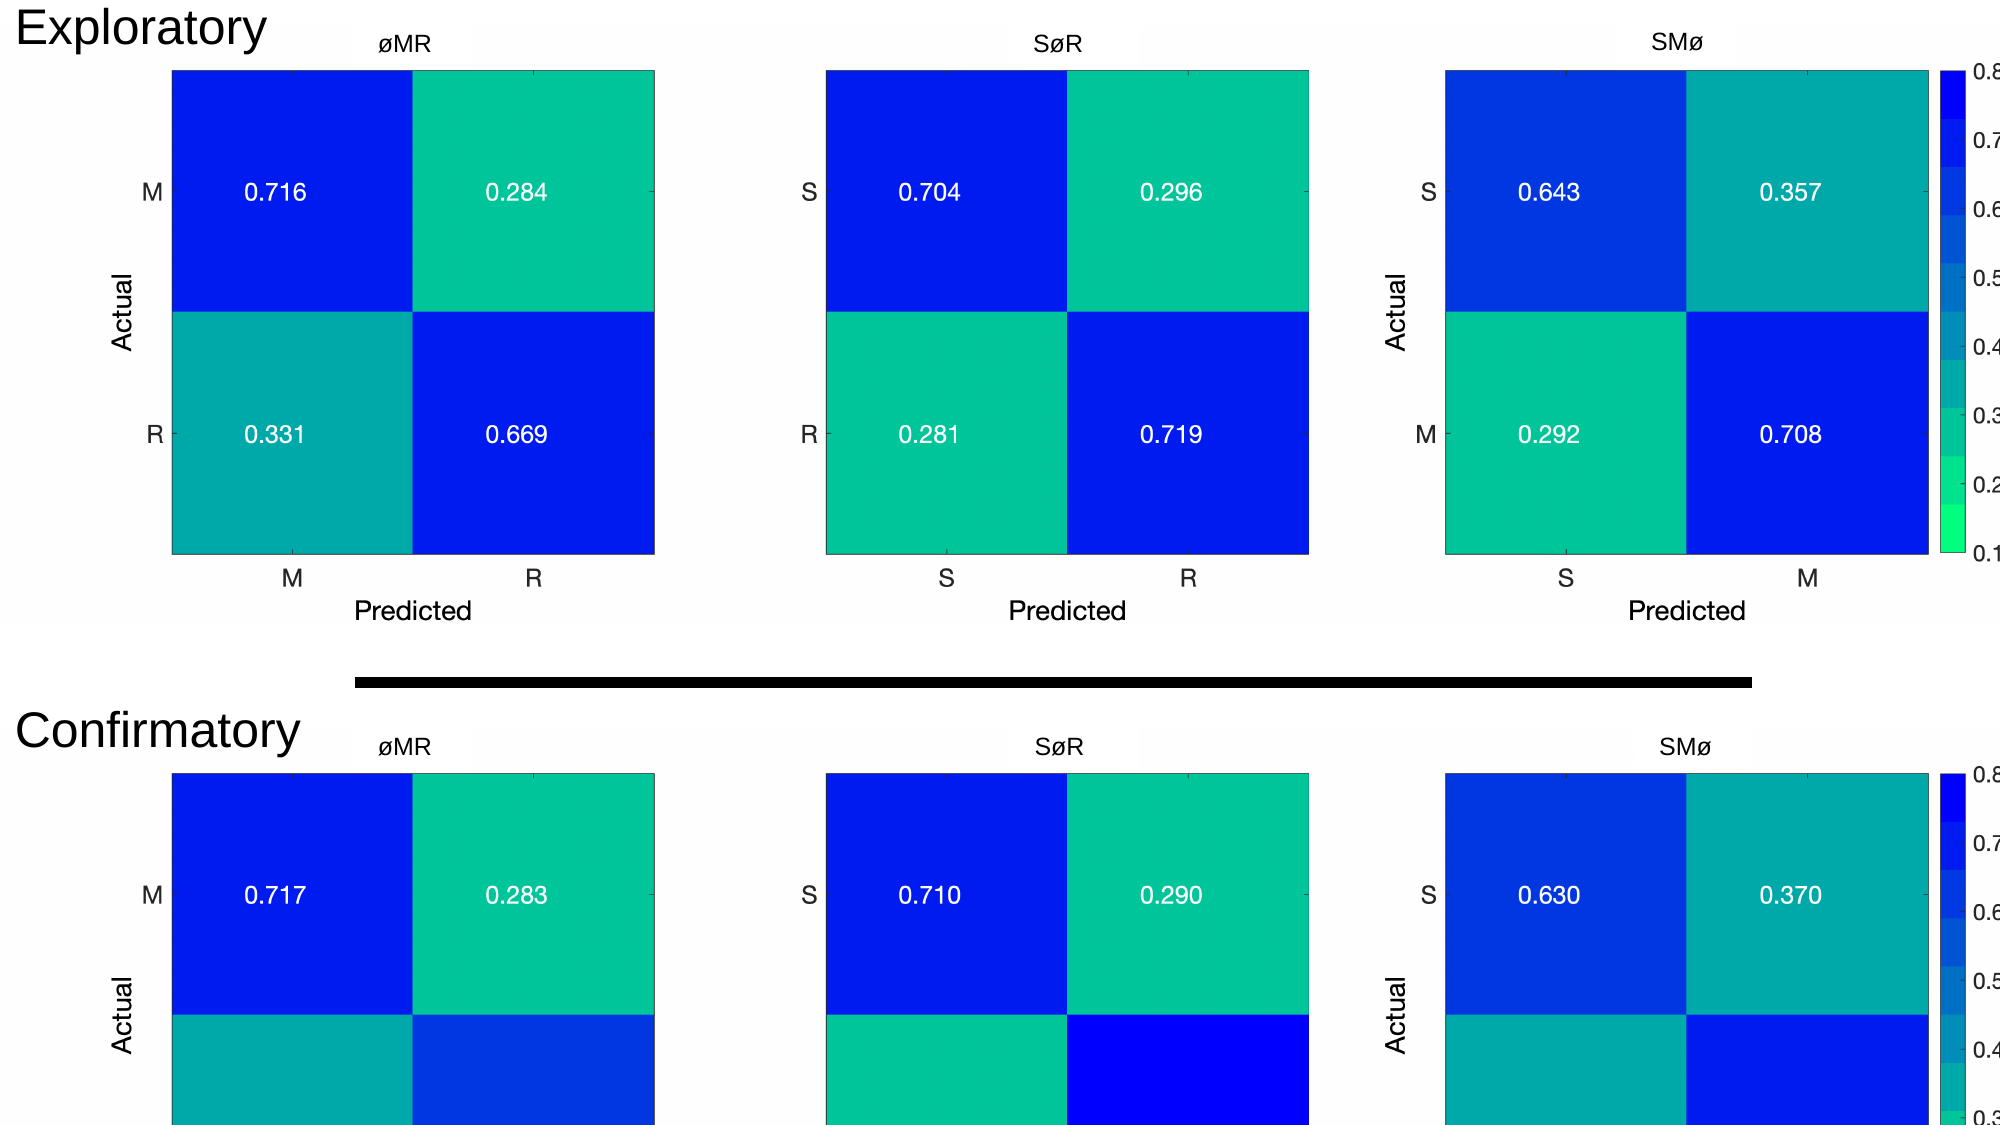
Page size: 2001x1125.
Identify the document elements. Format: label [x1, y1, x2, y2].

text_box [0, 0, 2000, 1125]
